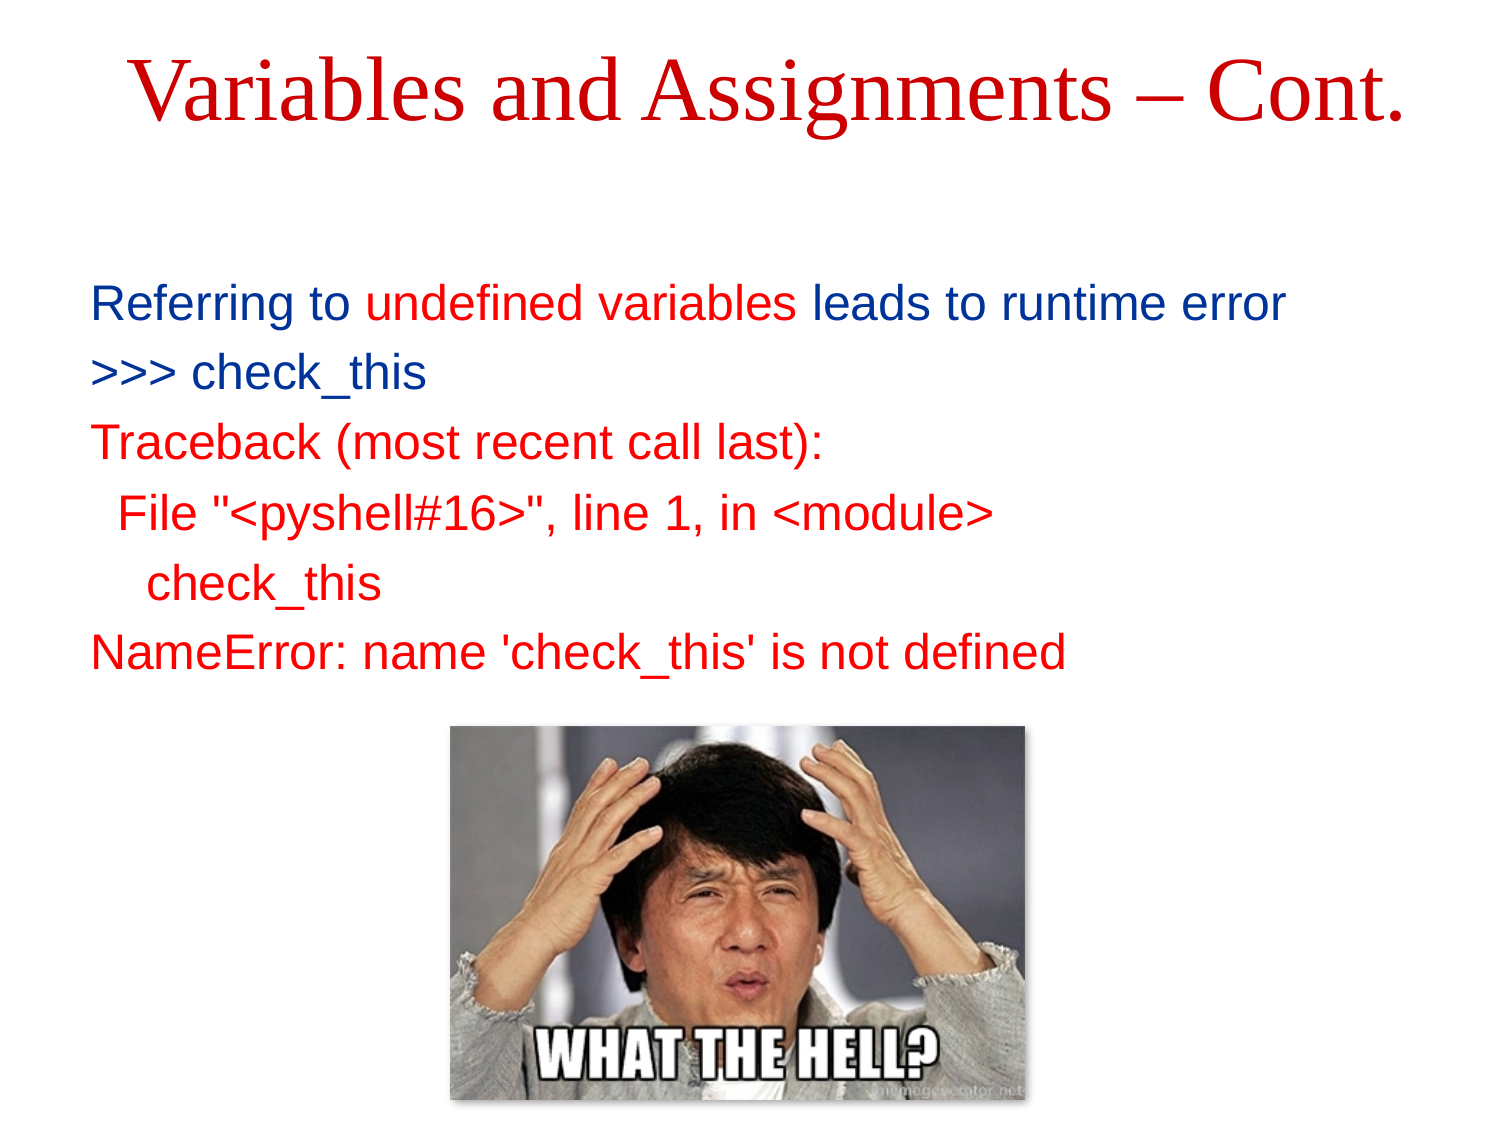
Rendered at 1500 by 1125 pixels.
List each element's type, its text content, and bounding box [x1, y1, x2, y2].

title Variables and Assignments – Cont. [75, 45, 1425, 233]
picture [449, 725, 1026, 1101]
list Referring to undefined variables leads to runtime error >>> check_this Traceback (most recent call last): File "<pyshell#16>", line 1, in <module> check_this NameError: name 'check_this' is not defined [75, 262, 1425, 1005]
